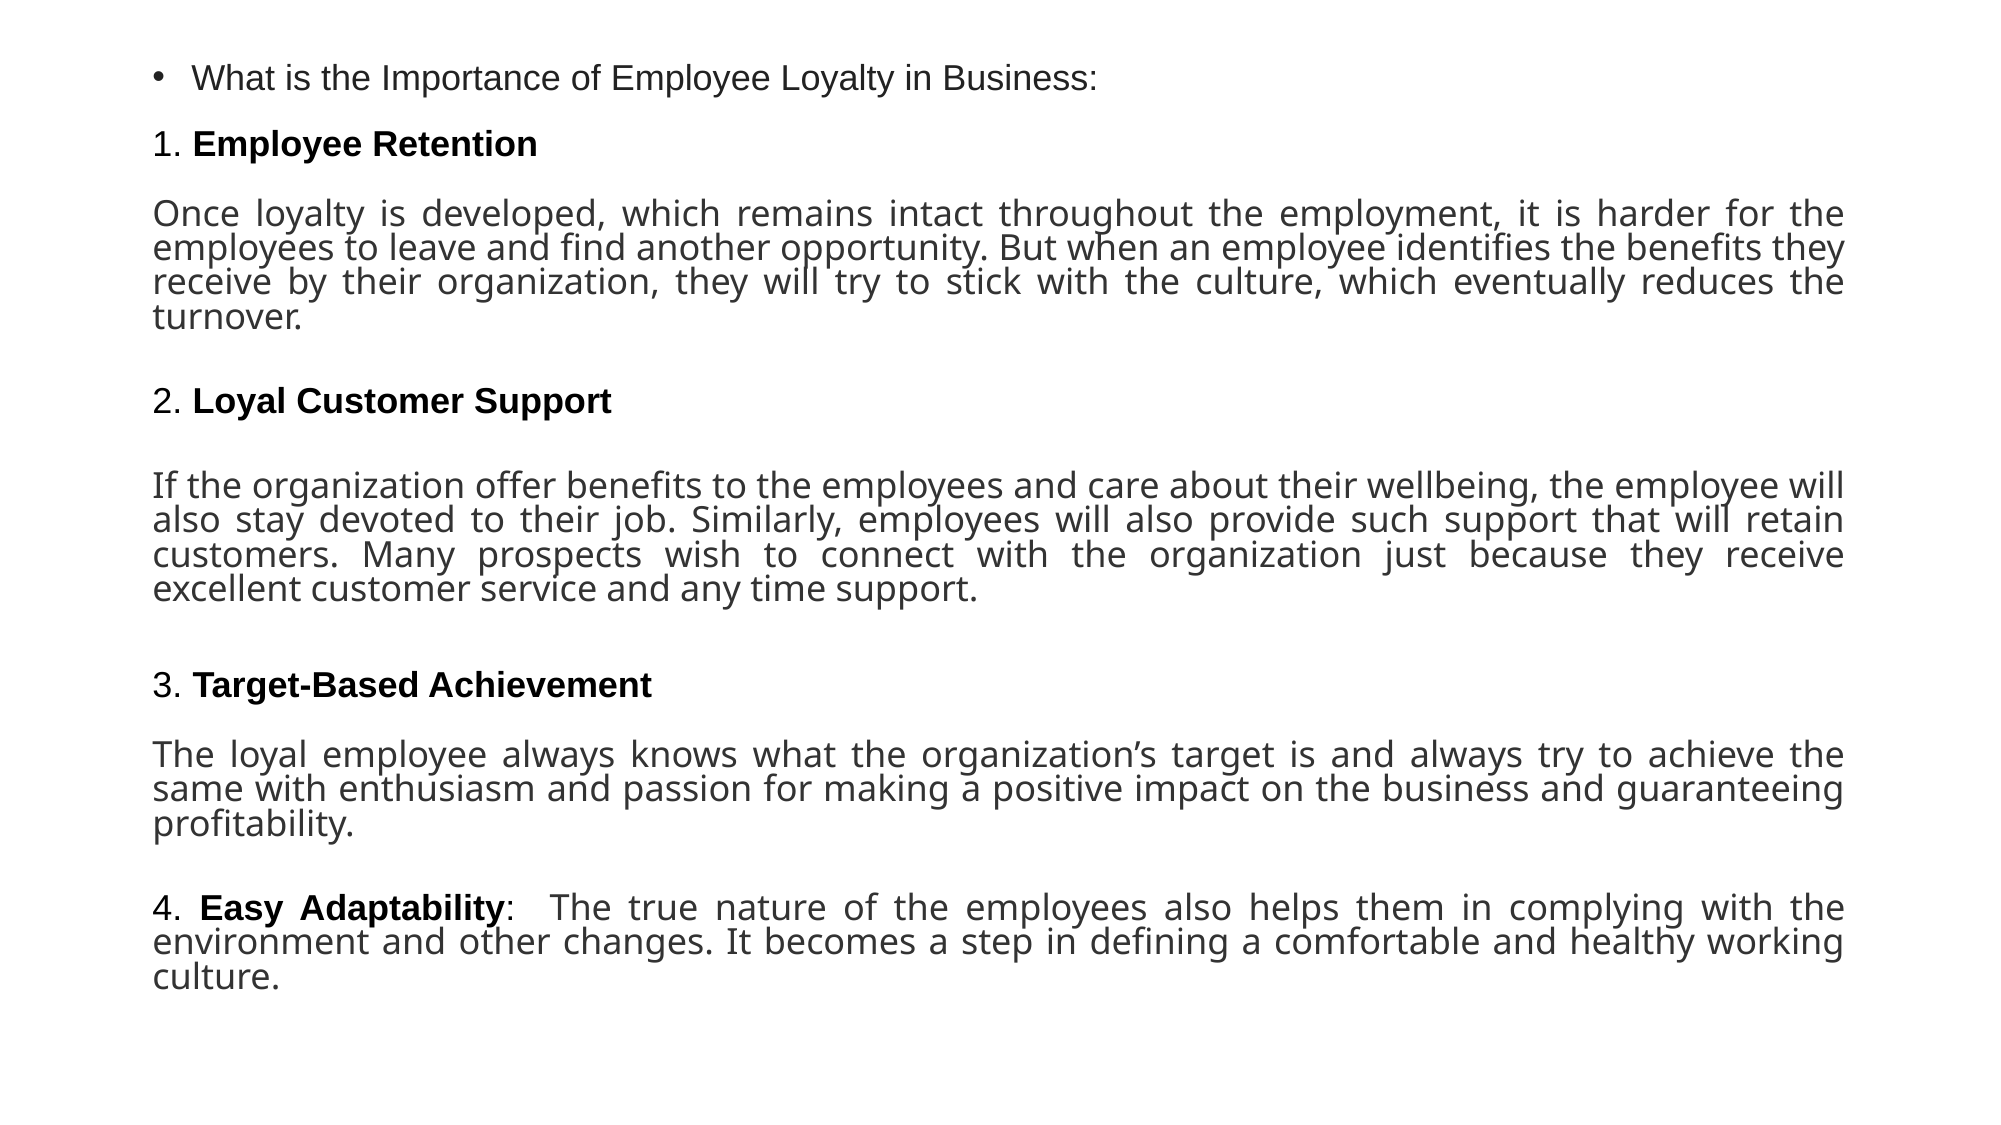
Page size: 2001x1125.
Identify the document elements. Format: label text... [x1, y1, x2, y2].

list What is the Importance of Employee Loyalty in Business: 1. Employee Retention Once loyalty is developed, which remains intact throughout the employment, it is harder for the employees to leave and find another opportunity. But when an employee identifies the benefits they receive by their organization, they will try to stick with the culture, which eventually reduces the turnover. 2. Loyal Customer Support If the organization offer benefits to the employees and care about their wellbeing, the employee will also stay devoted to their job. Similarly, employees will also provide such support that will retain customers. Many prospects wish to connect with the organization just because they receive excellent customer service and any time support. 3. Target-Based Achievement The loyal employee always knows what the organization’s target is and always try to achieve the same with enthusiasm and passion for making a positive impact on the business and guaranteeing profitability. 4. Easy Adaptability: The true nature of the employees also helps them in complying with the environment and other changes. It becomes a step in defining a comfortable and healthy working culture. [137, 51, 1863, 1014]
